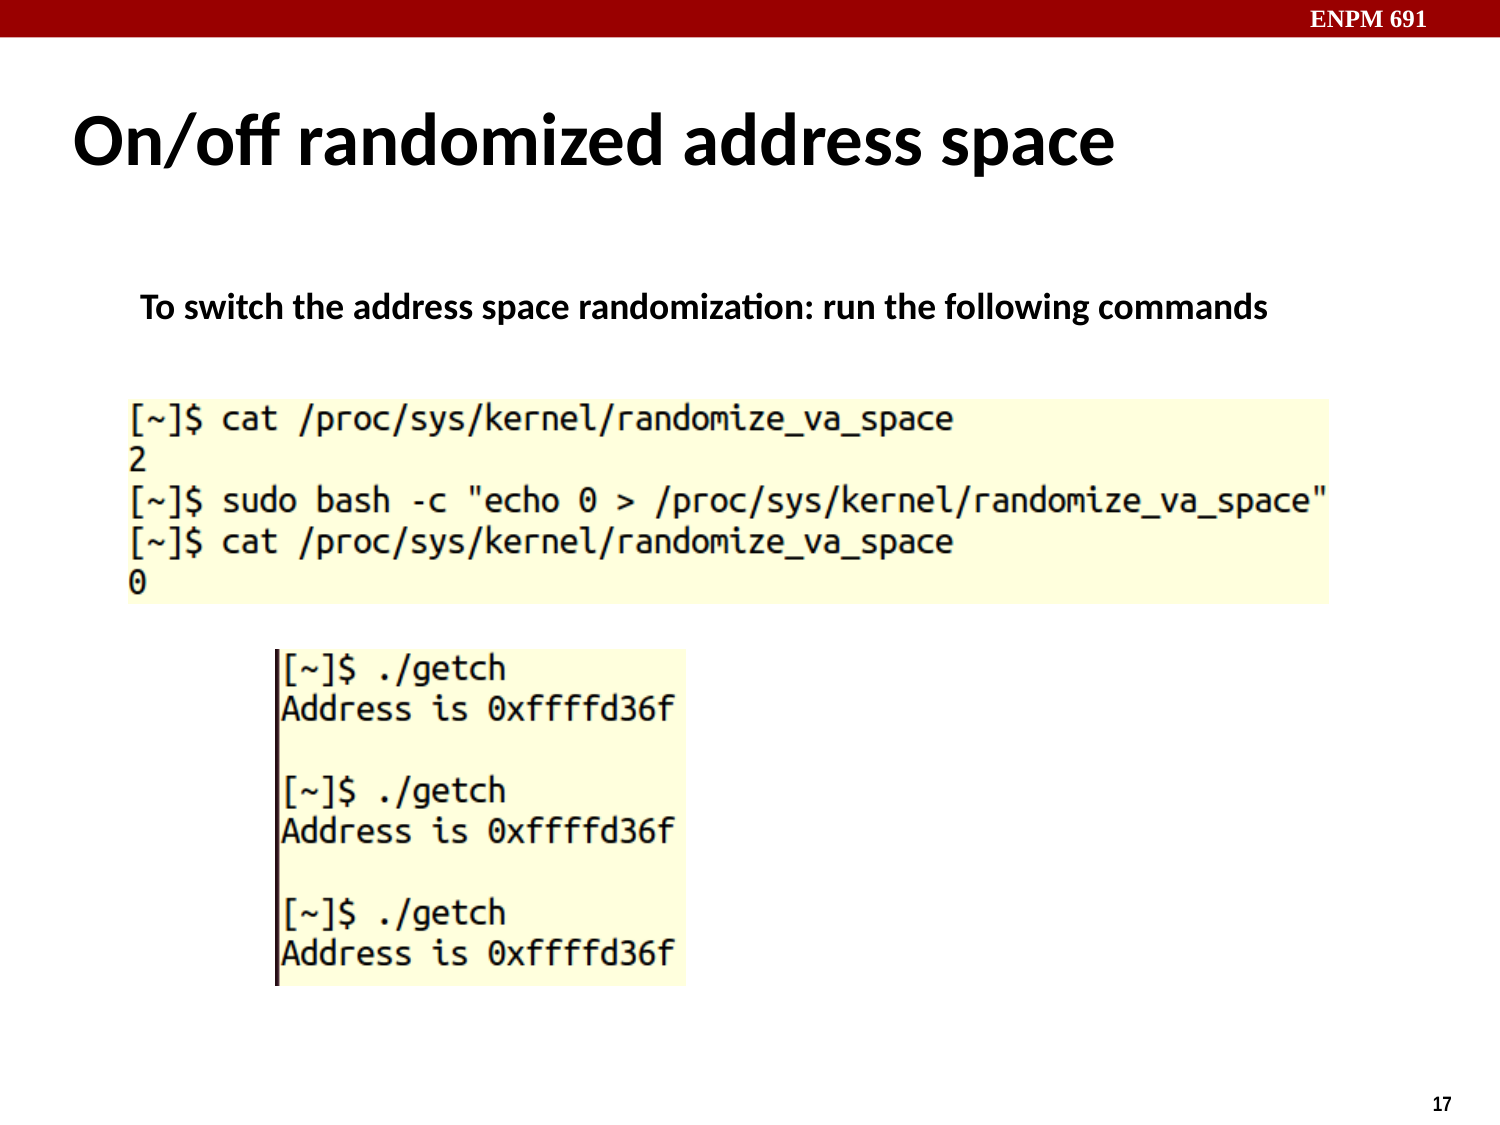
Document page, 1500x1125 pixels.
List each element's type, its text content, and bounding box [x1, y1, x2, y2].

picture [128, 399, 1329, 604]
picture [274, 649, 687, 987]
text_box To switch the address space randomization: run the following commands [125, 274, 1285, 335]
title On/off randomized address space [58, 72, 1305, 199]
